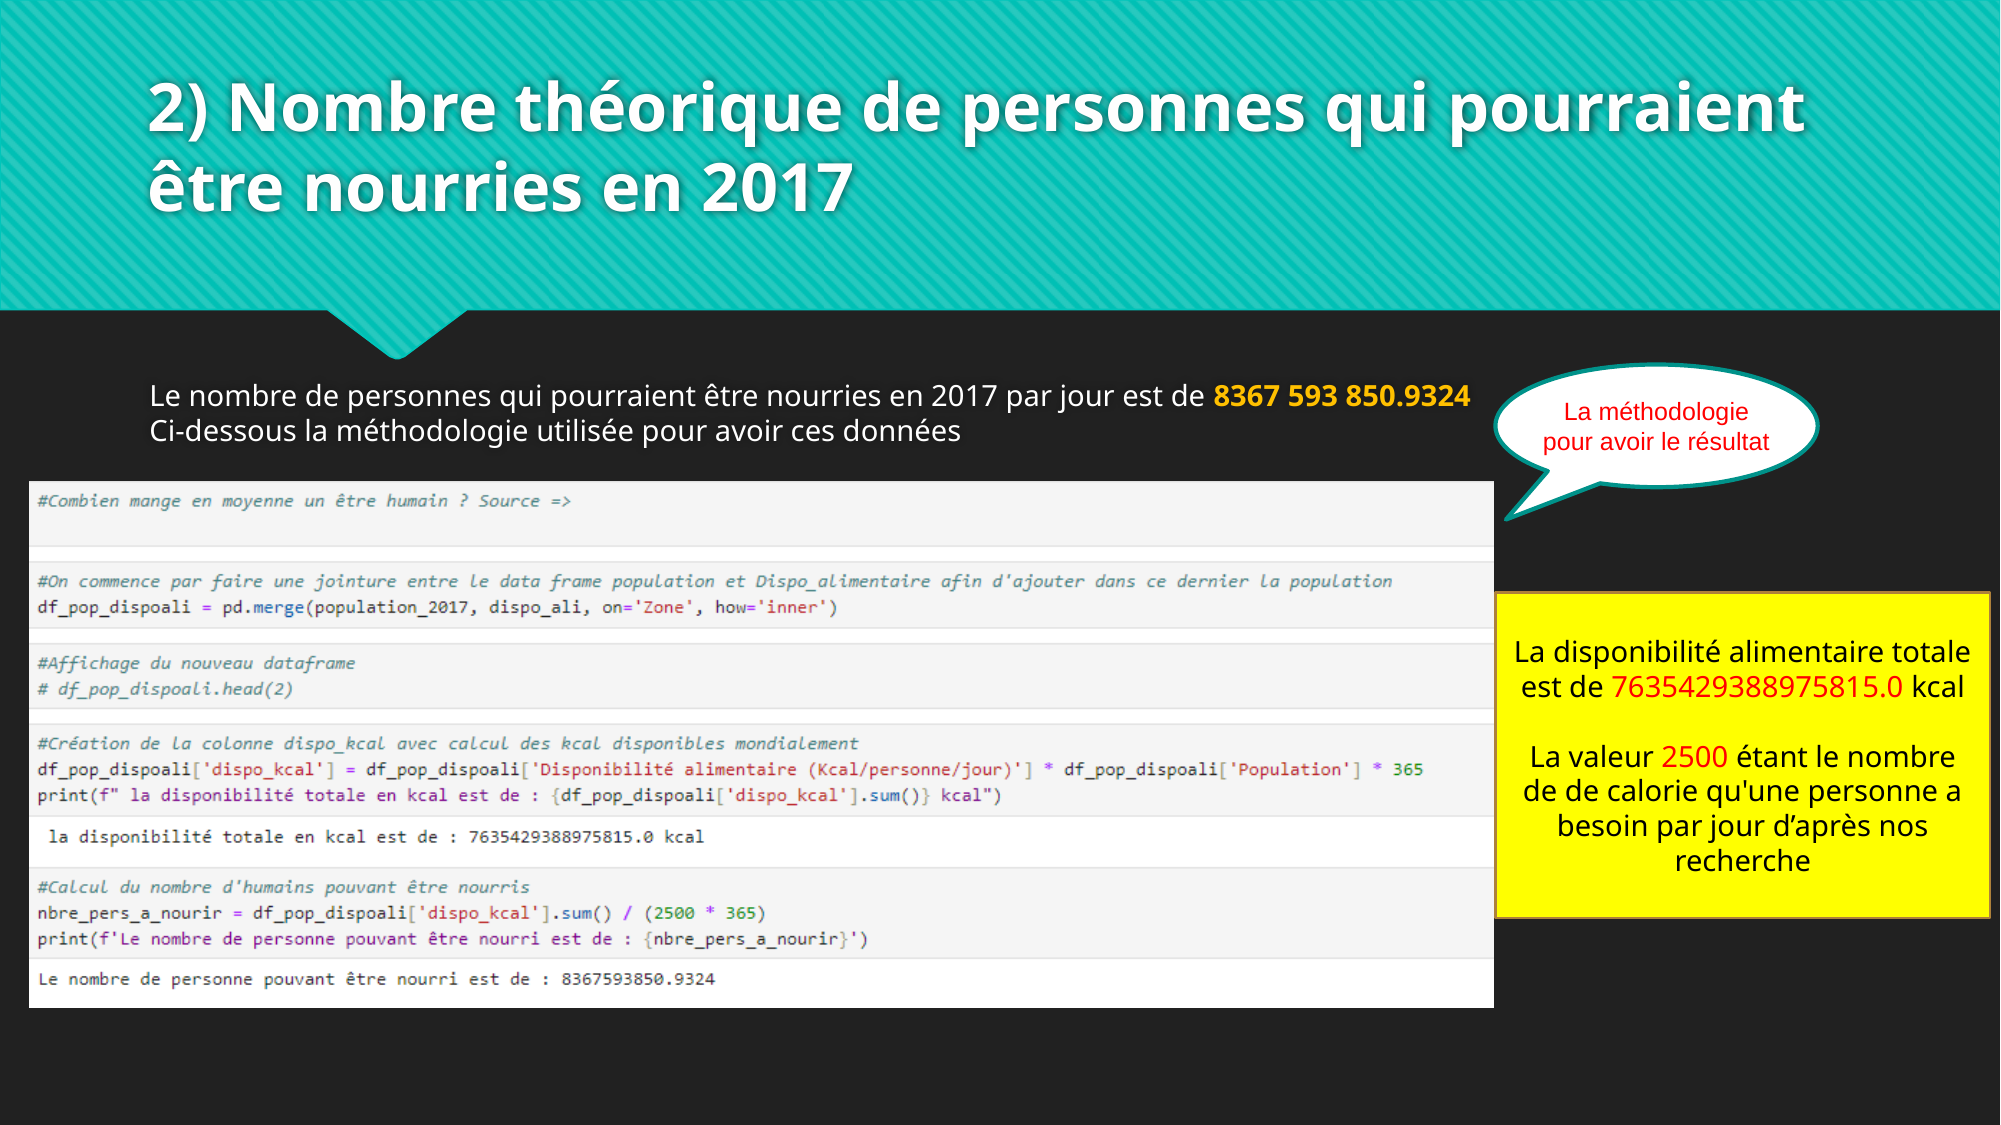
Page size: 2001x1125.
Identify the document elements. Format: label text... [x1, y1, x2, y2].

title 2) Nombre théorique de personnes qui pourraient être nourries en 2017 [132, 73, 1868, 233]
text_box La méthodologie pour avoir le résultat [1493, 362, 1820, 522]
text_box La disponibilité alimentaire totale est de 7635429388975815.0 kcal La valeur 2500 étant le nombre de de calorie qu'une personne a besoin par jour d’après nos recherche [1498, 592, 1990, 919]
list Le nombre de personnes qui pourraient être nourries en 2017 par jour est de 8367 593 850.9324 Ci-dessous la méthodologie utilisée pour avoir ces données [134, 364, 1496, 461]
picture [1, 1, 1999, 357]
picture [29, 481, 1494, 1009]
